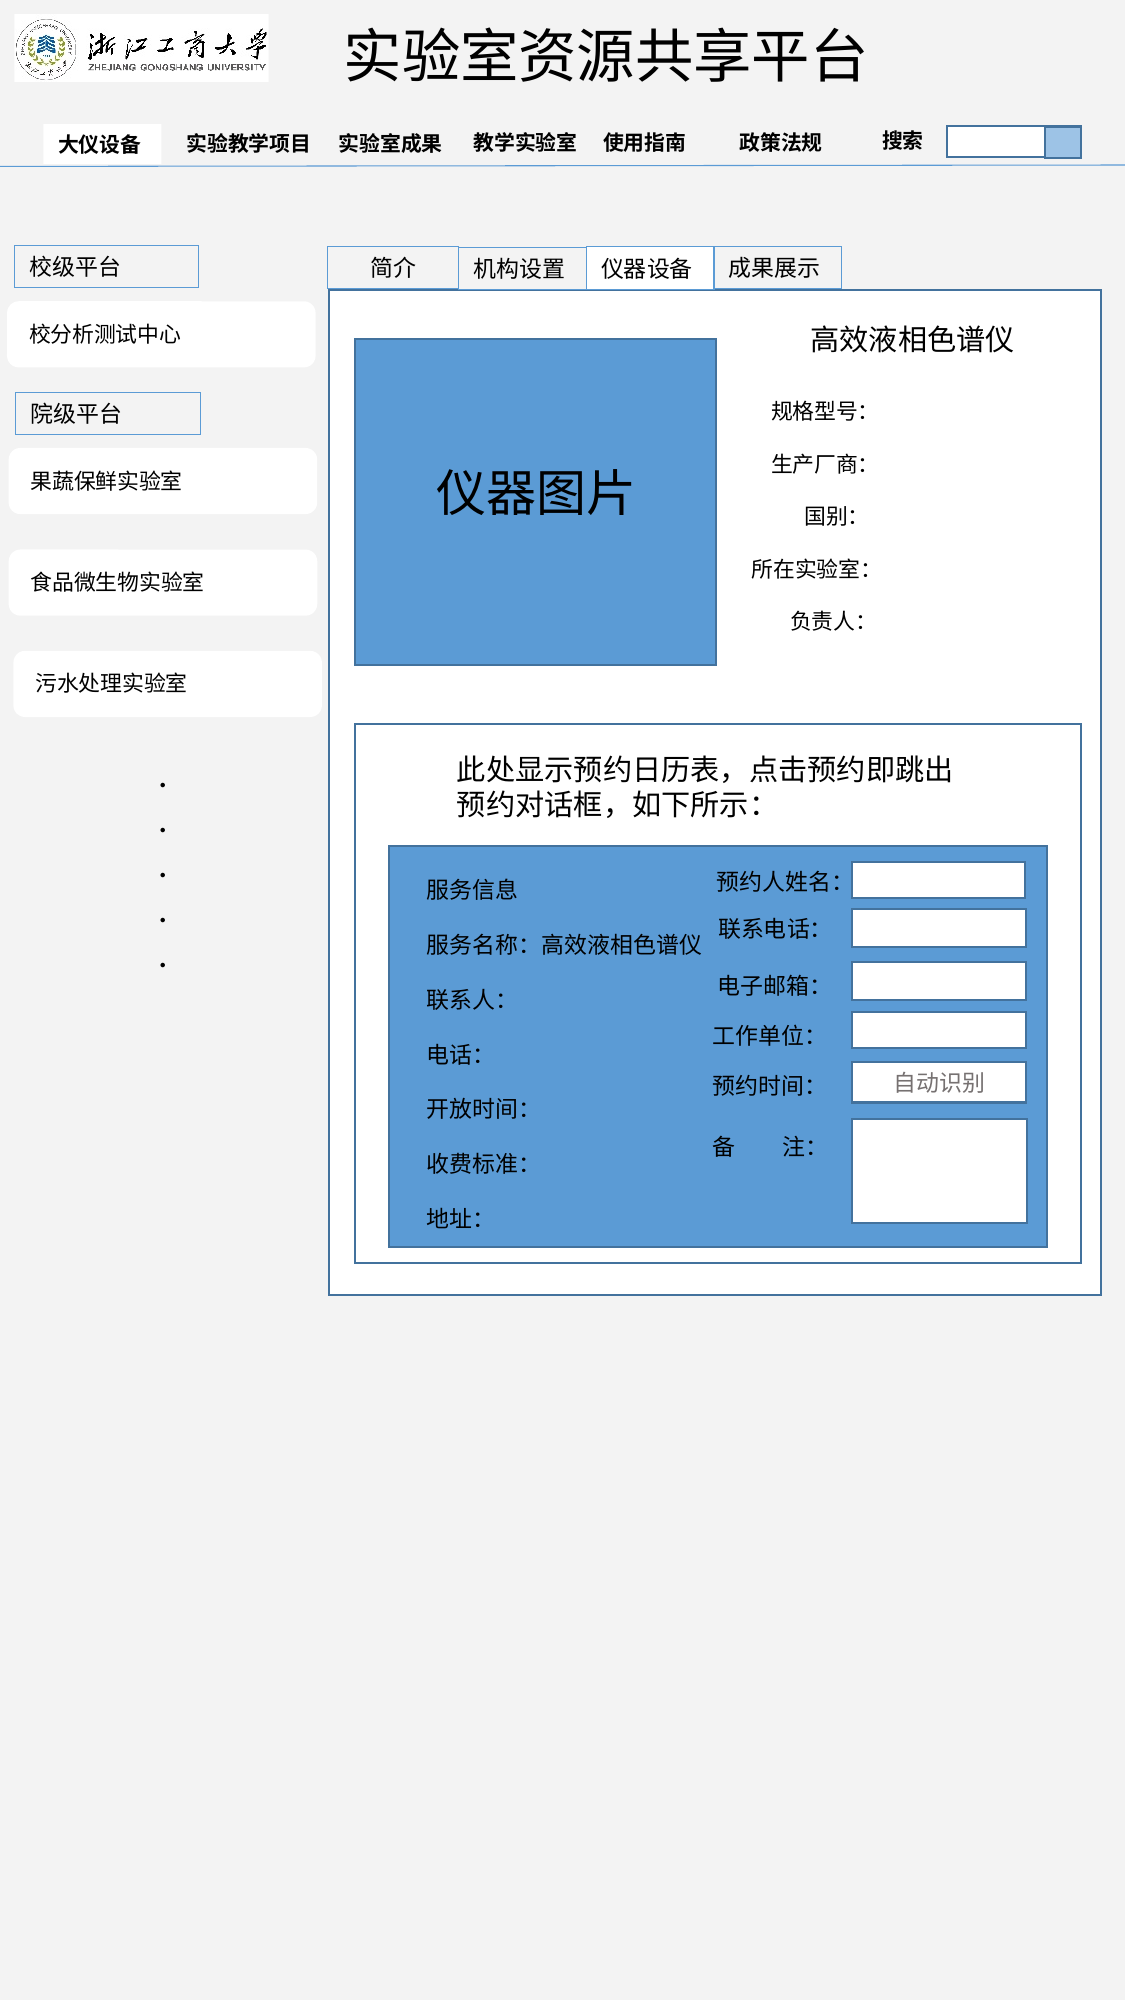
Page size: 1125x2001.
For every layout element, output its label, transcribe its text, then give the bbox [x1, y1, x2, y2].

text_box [724, 313, 1102, 645]
text_box 机构设置 [458, 247, 586, 290]
picture [14, 13, 269, 82]
text_box 校级平台 [14, 245, 199, 288]
text_box 此处显示预约日历表，点击预约即跳出预约对话框，如下所示： [442, 743, 971, 829]
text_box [43, 120, 1082, 164]
text_box 实验室资源共享平台 [329, 12, 914, 97]
text_box 简介 [327, 246, 459, 289]
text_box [355, 338, 716, 665]
text_box [354, 723, 1082, 1264]
text_box [328, 289, 1102, 1296]
text_box 仪器设备 [586, 246, 715, 290]
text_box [389, 840, 1048, 1273]
text_box 成果展示 [713, 246, 842, 289]
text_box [9, 391, 321, 1031]
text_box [8, 302, 315, 367]
